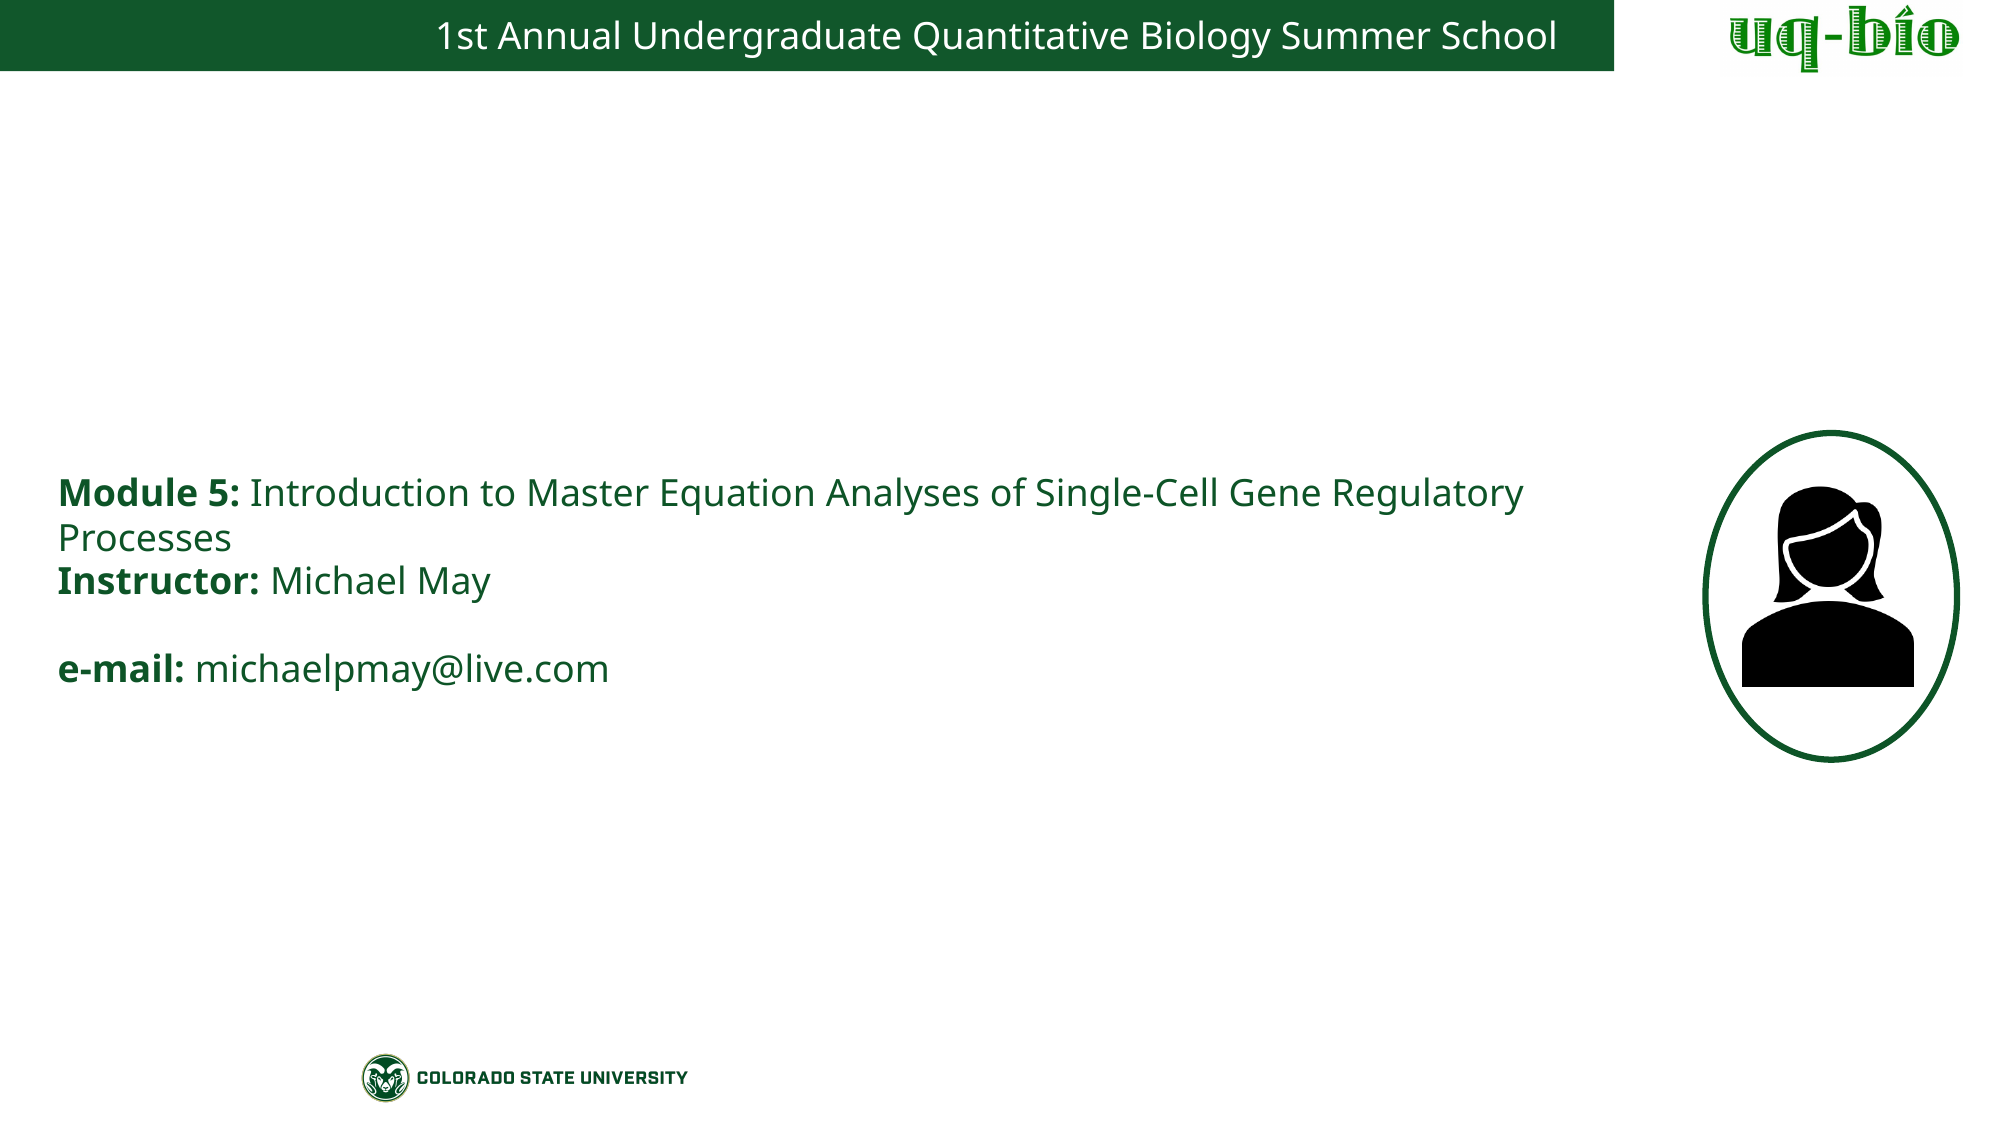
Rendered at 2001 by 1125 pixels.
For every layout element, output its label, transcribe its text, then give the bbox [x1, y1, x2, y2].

text_box Instructor: Michael May [42, 549, 591, 610]
text_box [1753, 431, 1909, 466]
picture [1699, 466, 1958, 725]
text_box [1752, 725, 1911, 761]
text_box Module 5: Introduction to Master Equation Analyses of Single-Cell Gene Regulatory Processes [42, 461, 1706, 567]
text_box e-mail: michaelpmay@live.com [42, 637, 834, 698]
picture [350, 1042, 698, 1114]
text_box 1st Annual Undergraduate Quantitative Biology Summer School [350, 4, 1574, 65]
picture [1720, 0, 1963, 77]
text_box [0, 0, 1615, 72]
